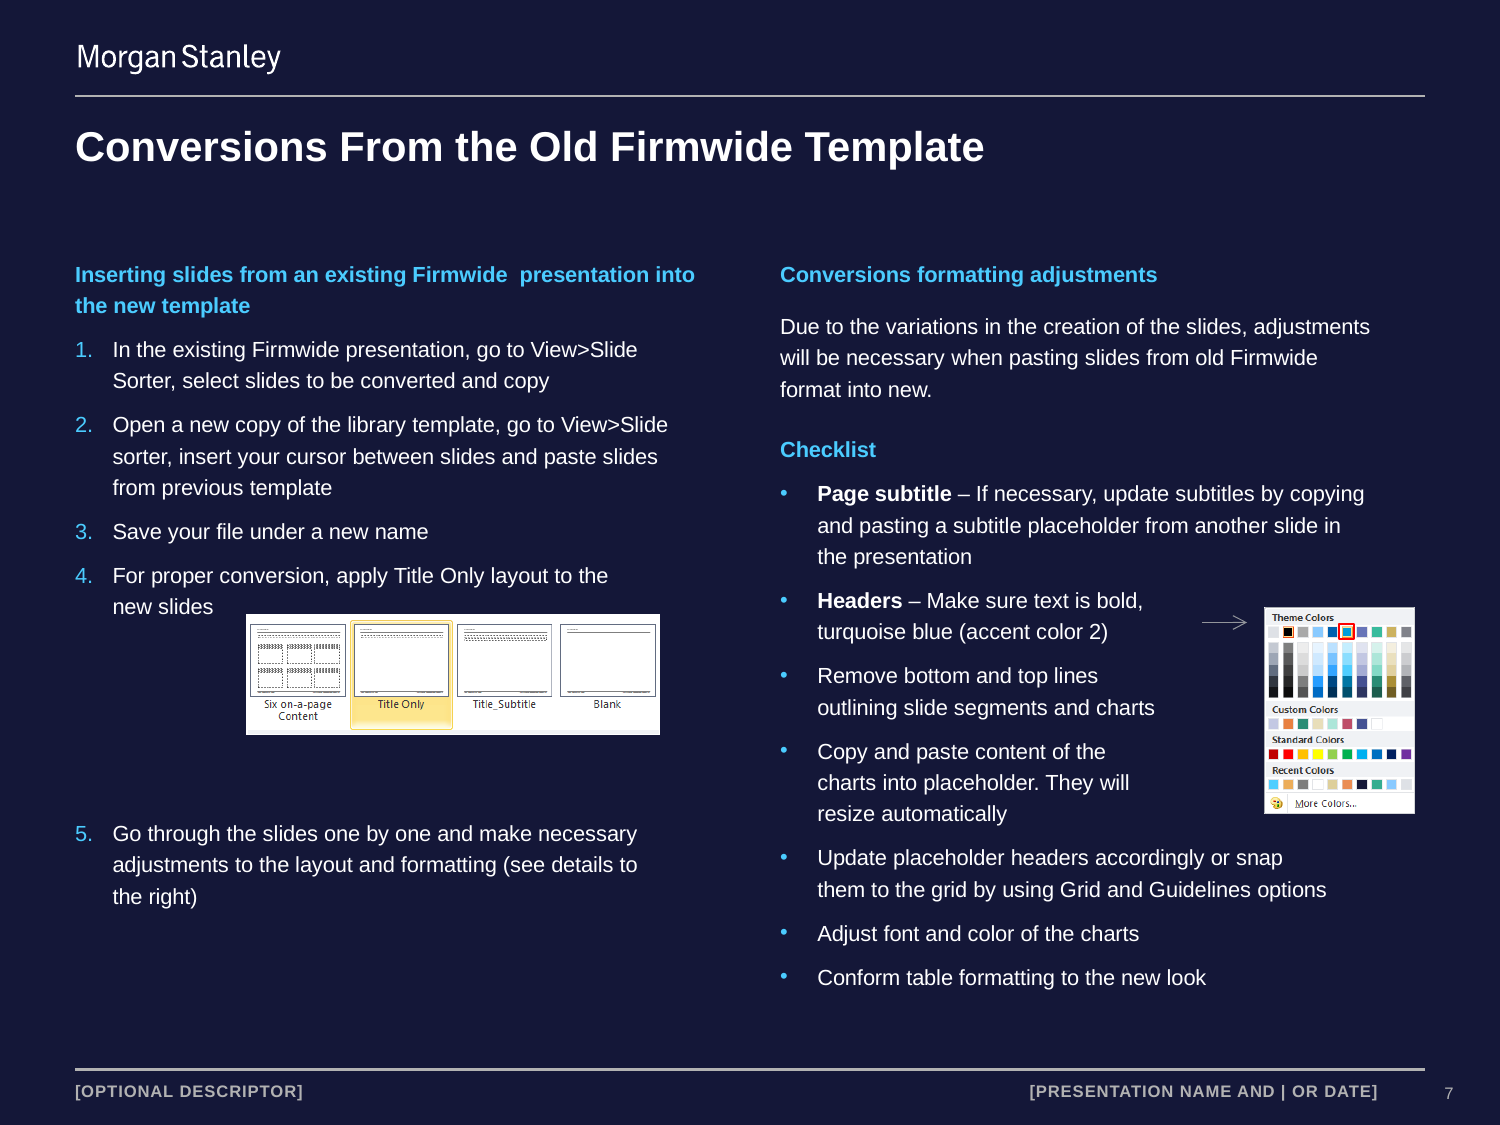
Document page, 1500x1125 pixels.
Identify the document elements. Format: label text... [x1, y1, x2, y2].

picture [247, 614, 660, 735]
list Inserting slides from an existing Firmwide presentation into the new template In the existing Firmwide presentation, go to View>Slide Sorter, select slides to be converted and copy Open a new copy of the library template, go to View>Slide sorter, insert your cursor between slides and paste slides from previous template Save your file under a new name For proper conversion, apply Title Only layout to the new slides Go through the slides one by one and make necessary adjustments to the layout and formatting (see details to the right) [75, 254, 705, 998]
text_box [1263, 607, 1415, 814]
title Conversions From the Old Firmwide Template [75, 120, 1424, 171]
list Conversions formatting adjustments Due to the variations in the creation of the slides, adjustments will be necessary when pasting slides from old Firmwide format into new. Checklist Page subtitle – If necessary, update subtitles by copying and pasting a subtitle placeholder from another slide in the presentation Headers – Make sure text is bold, turquoise blue (accent color 2) Remove bottom and top lines outlining slide segments and charts Copy and paste content of the charts into placeholder. They will resize automatically Update placeholder headers accordingly or snap them to the grid by using Grid and Guidelines options Adjust font and color of the charts Conform table formatting to the new look [779, 254, 1425, 998]
